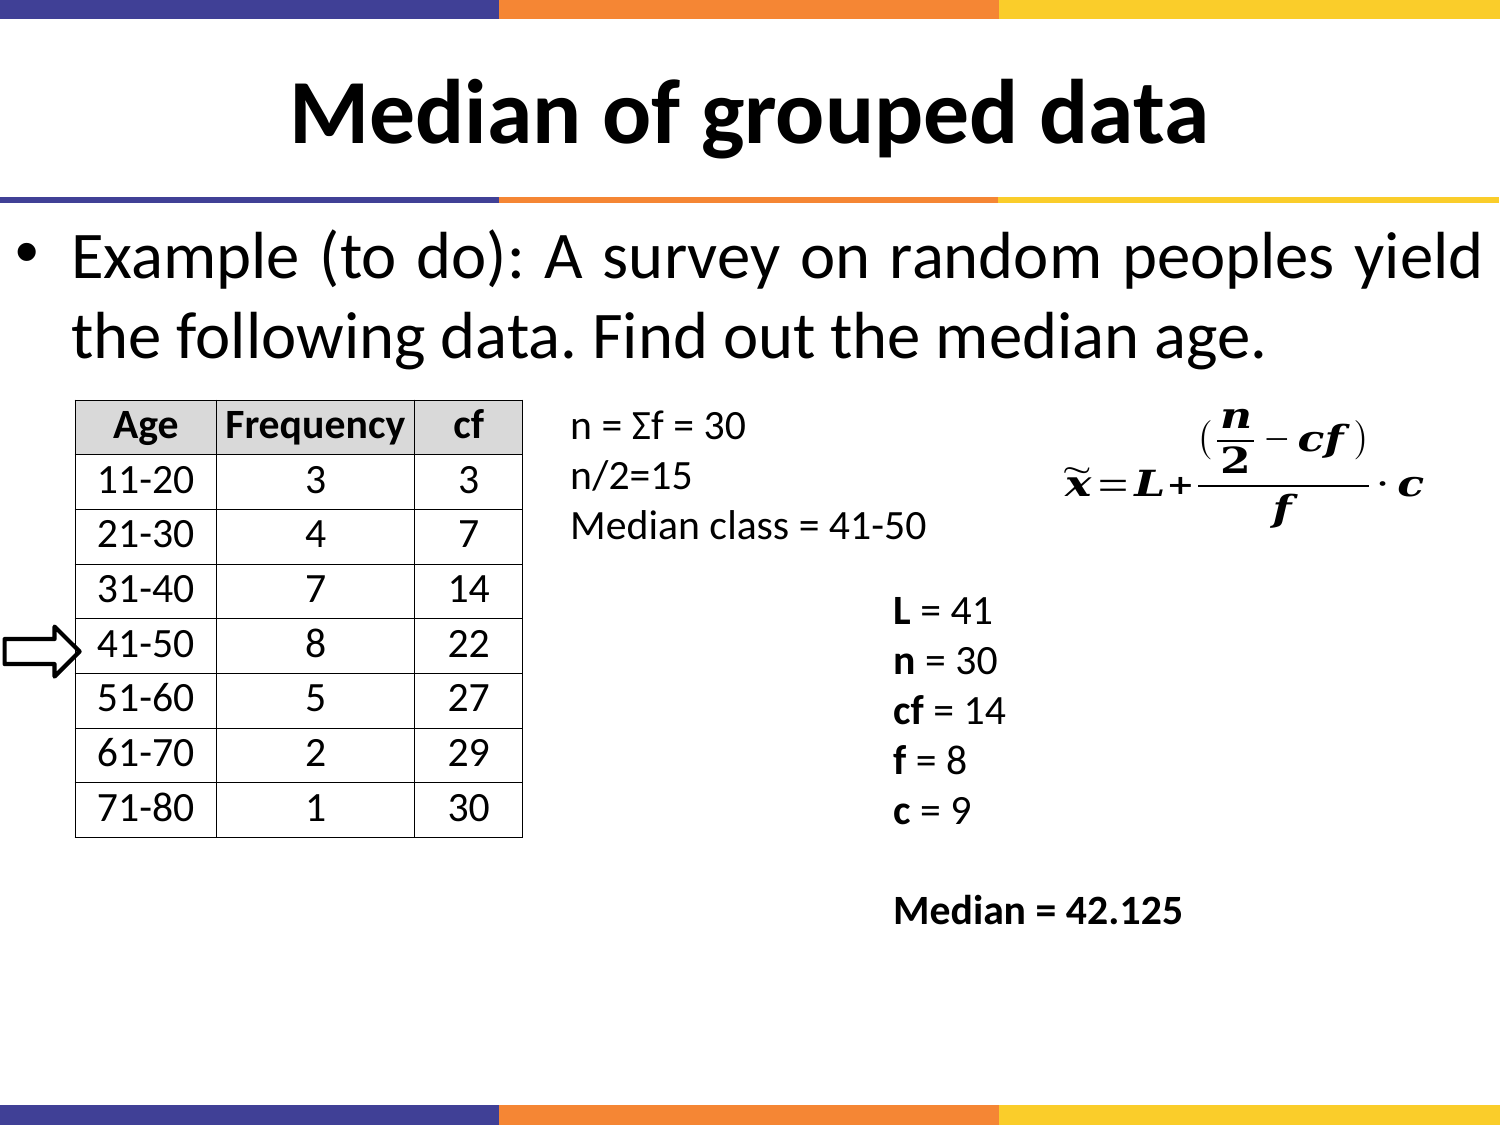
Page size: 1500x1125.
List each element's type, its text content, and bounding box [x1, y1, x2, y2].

table_header Frequency [217, 401, 414, 454]
table_cell 11-20 [76, 455, 216, 509]
table_cell 3 [415, 455, 522, 509]
table_cell 3 [217, 455, 414, 509]
table_header cf [415, 401, 522, 454]
title Median of grouped data [0, 20, 1500, 195]
text_box L = 41 n = 30 cf = 14 f = 8 c = 9 Median = 42.125 [812, 575, 1211, 940]
table_cell 31-40 [76, 565, 216, 618]
table_cell 51-60 [76, 674, 216, 728]
table_cell 61-70 [76, 729, 216, 782]
table_cell 14 [415, 565, 522, 618]
table_cell 5 [217, 674, 414, 728]
table_cell 71-80 [76, 783, 216, 837]
table_cell 21-30 [76, 510, 216, 564]
list Example (to do): A survey on random peoples yield the following data. Find out the median age. [0, 203, 1500, 1100]
table_cell 22 [415, 619, 522, 673]
table_cell 27 [415, 674, 522, 728]
text_box [2, 624, 82, 679]
table_cell 7 [415, 510, 522, 564]
text_box n = Σf = 30 n/2=15 Median class = 41-50 [555, 390, 953, 556]
table_cell 29 [415, 729, 522, 782]
table_cell 41-50 [76, 619, 216, 673]
table_cell 4 [217, 510, 414, 564]
table_cell 30 [415, 783, 522, 837]
table_cell 7 [217, 565, 414, 618]
table_cell 1 [217, 783, 414, 837]
table_cell 8 [217, 619, 414, 673]
table_cell 2 [217, 729, 414, 782]
table_header Age [76, 401, 216, 454]
